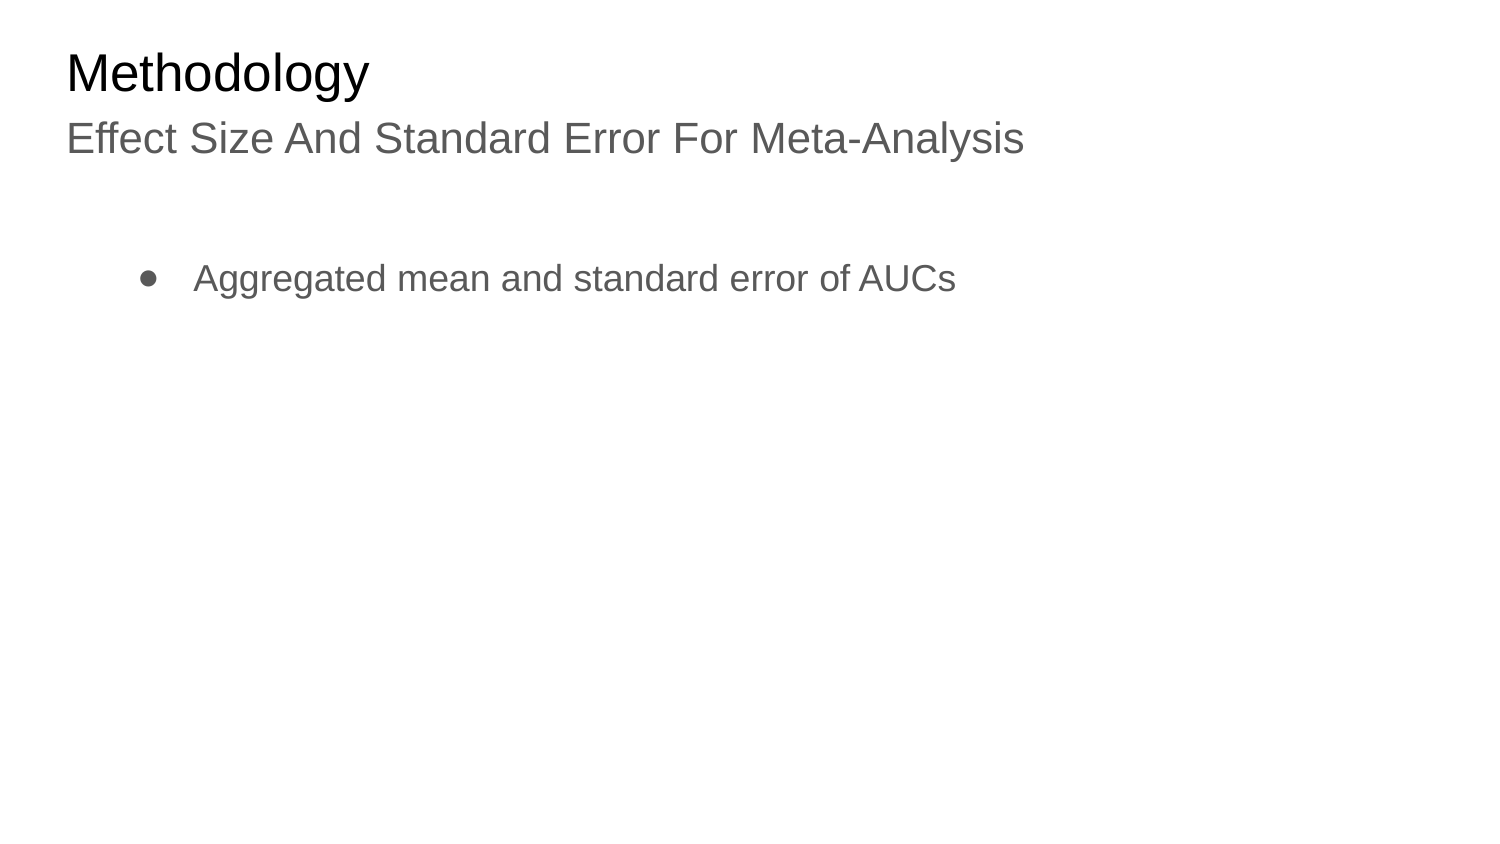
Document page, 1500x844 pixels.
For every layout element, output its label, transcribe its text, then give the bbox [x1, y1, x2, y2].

text_box Effect Size And Standard Error For Meta-Analysis [51, 118, 1449, 190]
text_box Methodology [51, 23, 1449, 118]
list Aggregated mean and standard error of AUCs [103, 232, 1500, 793]
